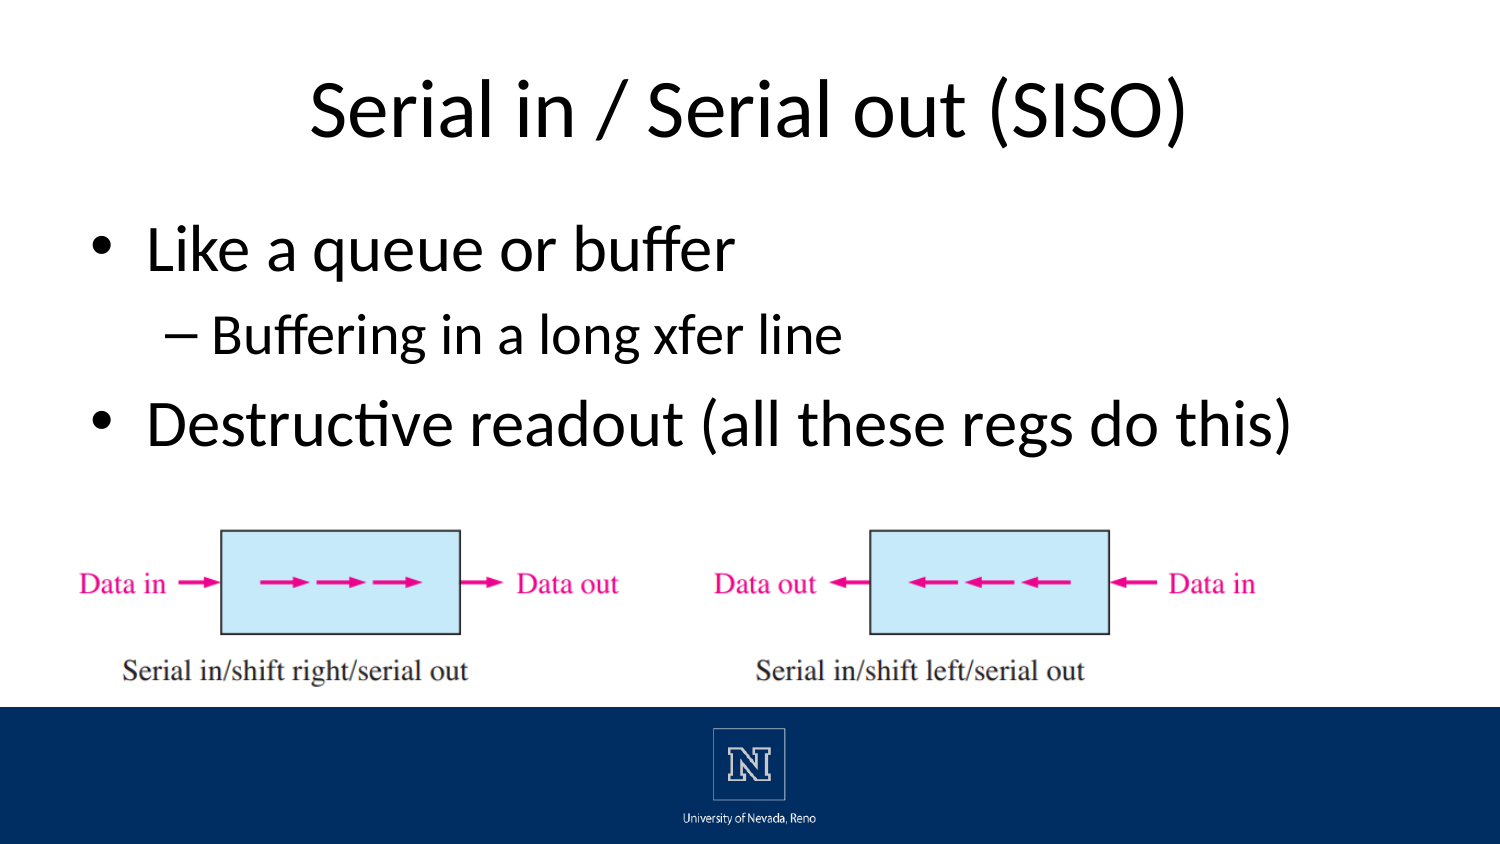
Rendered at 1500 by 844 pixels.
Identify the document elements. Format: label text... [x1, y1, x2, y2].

picture [67, 511, 1260, 689]
picture [0, 707, 1500, 844]
title Serial in / Serial out (SISO) [75, 33, 1425, 175]
list Like a queue or buffer Buffering in a long xfer line Destructive readout (all these regs do this) [75, 196, 1425, 754]
